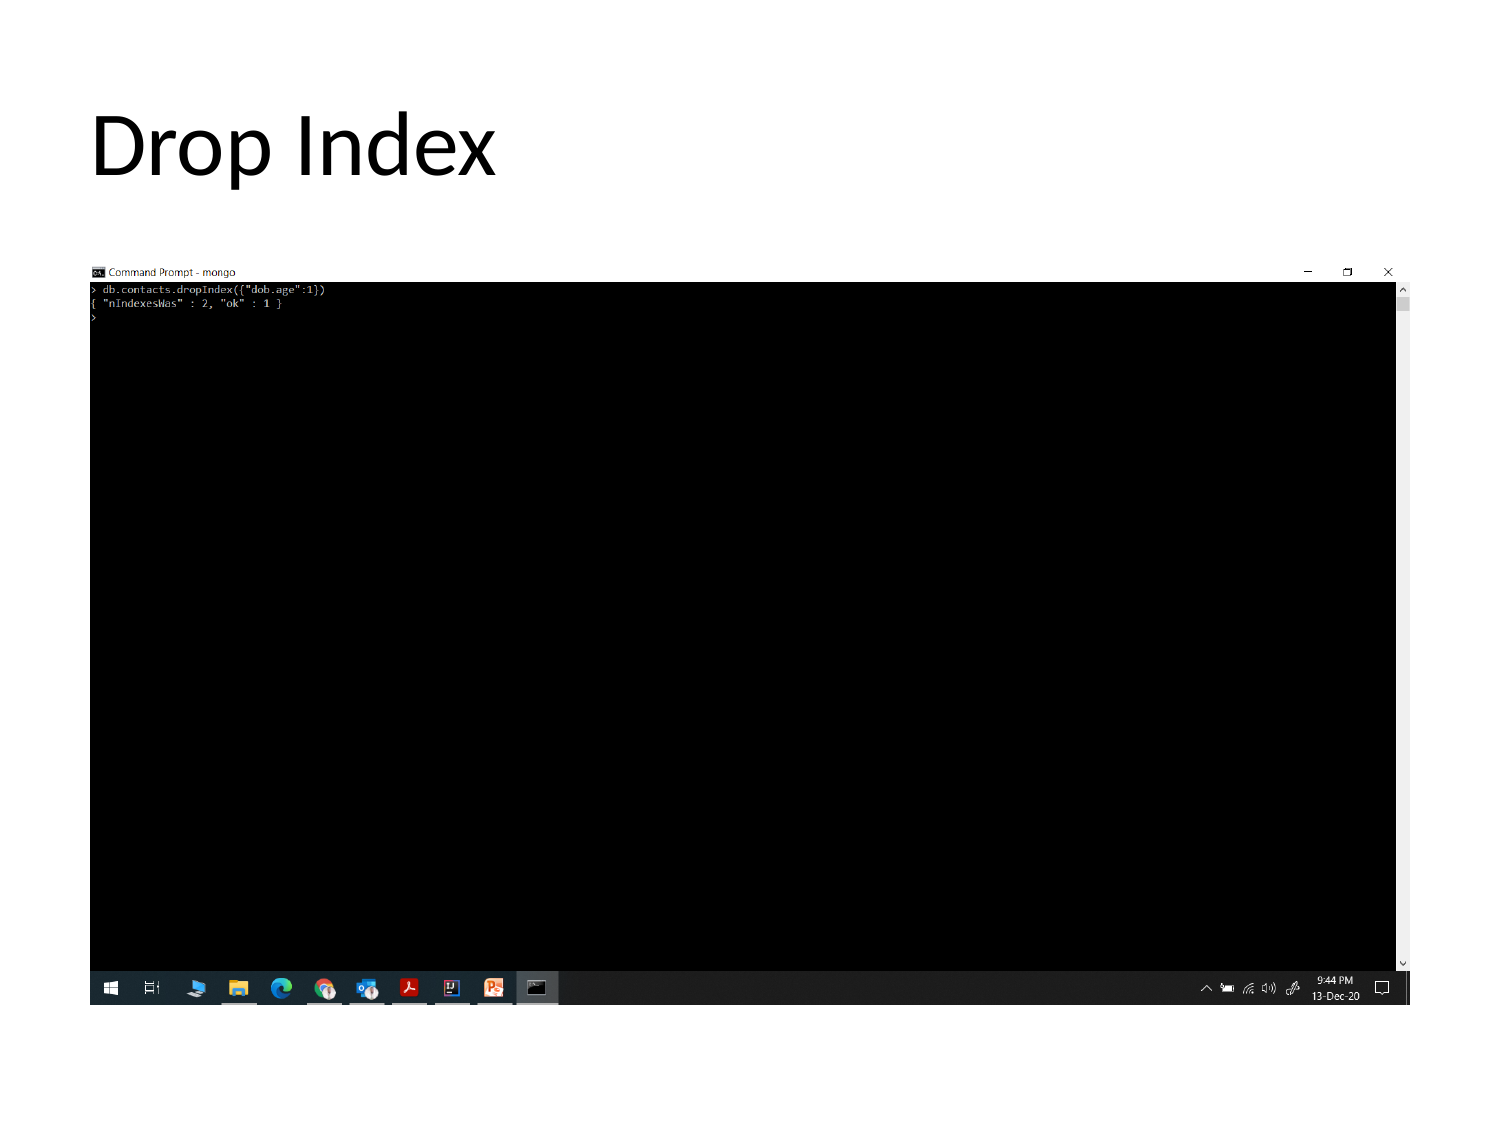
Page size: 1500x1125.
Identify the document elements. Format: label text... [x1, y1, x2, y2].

title Drop Index [75, 45, 1425, 233]
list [89, 262, 1411, 1006]
